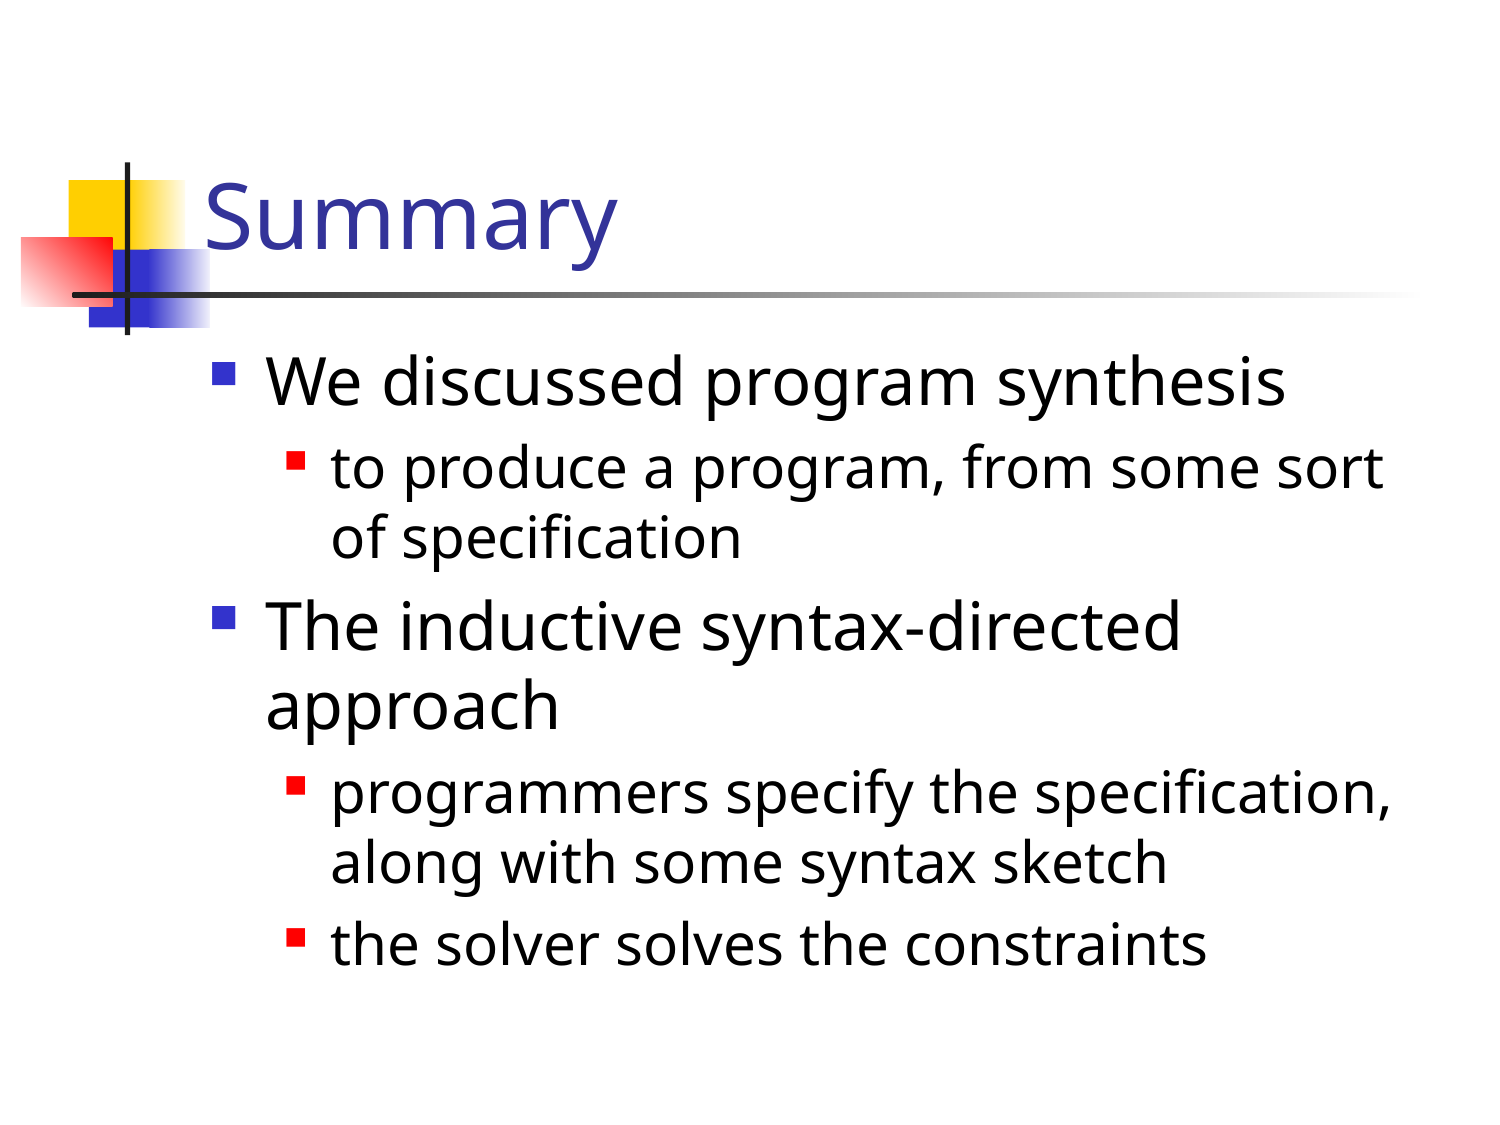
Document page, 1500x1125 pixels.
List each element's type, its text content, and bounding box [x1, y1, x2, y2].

list We discussed program synthesis to produce a program, from some sort of specification The inductive syntax-directed approach programmers specify the specification, along with some syntax sketch the solver solves the constraints [193, 331, 1469, 1006]
title Summary [188, 35, 1468, 275]
